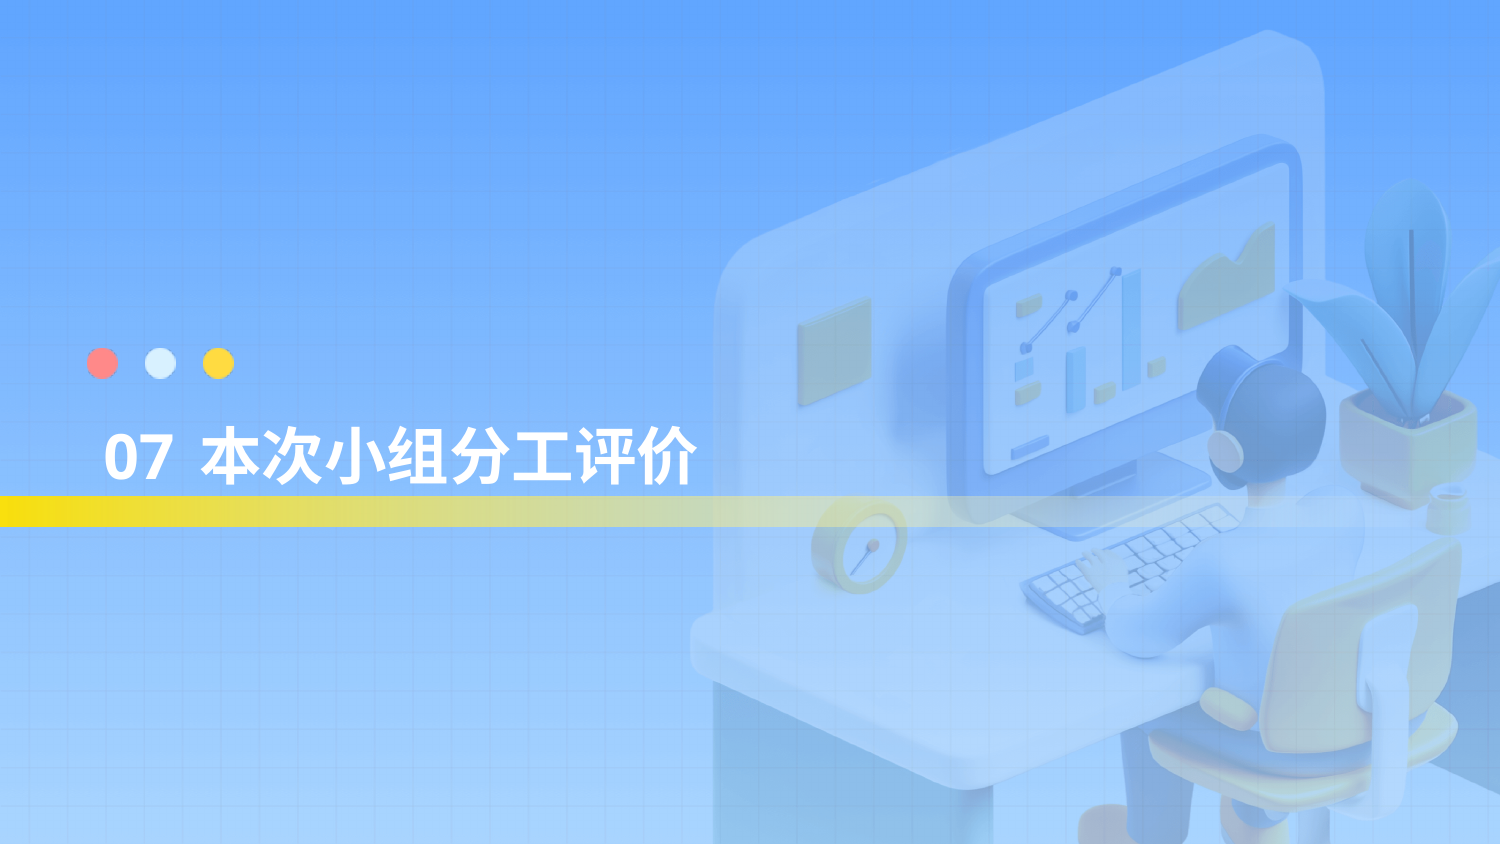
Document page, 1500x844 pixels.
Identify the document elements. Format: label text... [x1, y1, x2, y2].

picture [0, 0, 1500, 844]
text_box 本次小组分工评价 [183, 392, 1317, 496]
text_box 07 [87, 392, 183, 496]
